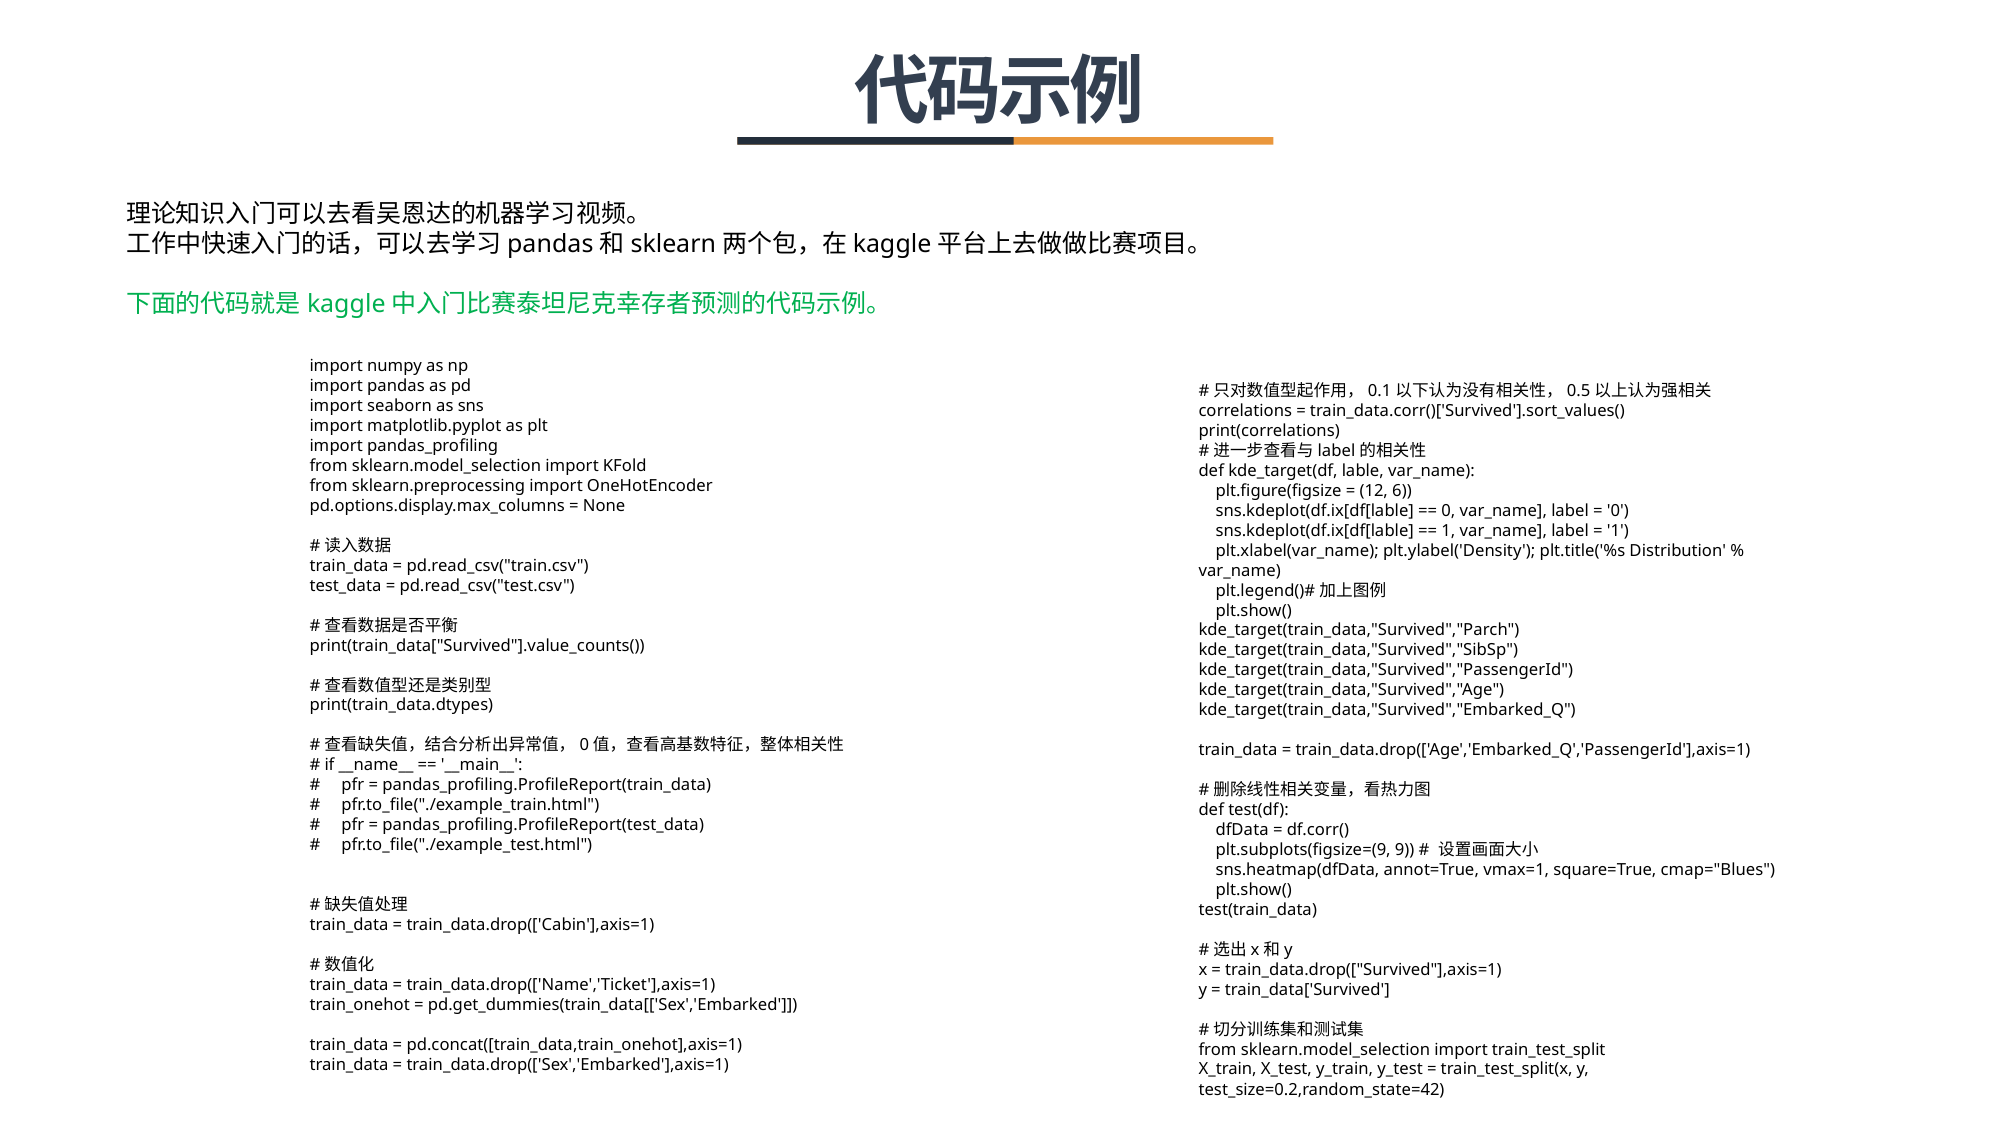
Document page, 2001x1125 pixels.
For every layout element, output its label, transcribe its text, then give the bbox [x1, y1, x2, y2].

text_box 理论知识入门可以去看吴恩达的机器学习视频。 工作中快速入门的话，可以去学习pandas和sklearn两个包，在kaggle平台上去做做比赛项目。 下面的代码就是kaggle中入门比赛泰坦尼克幸存者预测的代码示例。 [111, 190, 1228, 325]
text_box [737, 137, 1274, 145]
text_box [137, 45, 1863, 142]
text_box import numpy as np import pandas as pd import seaborn as sns import matplotlib.pyplot as plt import pandas_profiling from sklearn.model_selection import KFold from sklearn.preprocessing import OneHotEncoder pd.options.display.max_columns = None #读入数据 train_data = pd.read_csv("train.csv") test_data = pd.read_csv("test.csv") #查看数据是否平衡 print(train_data["Survived"].value_counts()) #查看数值型还是类别型 print(train_data.dtypes) #查看缺失值，结合分析出异常值，0值，查看高基数特征，整体相关性 # if __name__ == '__main__': # pfr = pandas_profiling.ProfileReport(train_data) # pfr.to_file("./example_train.html") # pfr = pandas_profiling.ProfileReport(test_data) # pfr.to_file("./example_test.html") #缺失值处理 train_data = train_data.drop(['Cabin'],axis=1) #数值化 train_data = train_data.drop(['Name','Ticket'],axis=1) train_onehot = pd.get_dummies(train_data[['Sex','Embarked']]) train_data = pd.concat([train_data,train_onehot],axis=1) train_data = train_data.drop(['Sex','Embarked'],axis=1) [294, 347, 859, 1121]
text_box #只对数值型起作用，0.1以下认为没有相关性，0.5以上认为强相关 correlations = train_data.corr()['Survived'].sort_values() print(correlations) #进一步查看与label的相关性 def kde_target(df, lable, var_name): plt.figure(figsize = (12, 6)) sns.kdeplot(df.ix[df[lable] == 0, var_name], label = '0') sns.kdeplot(df.ix[df[lable] == 1, var_name], label = '1') plt.xlabel(var_name); plt.ylabel('Density'); plt.title('%s Distribution' % var_name) plt.legend()#加上图例 plt.show() kde_target(train_data,"Survived","Parch") kde_target(train_data,"Survived","SibSp") kde_target(train_data,"Survived","PassengerId") kde_target(train_data,"Survived","Age") kde_target(train_data,"Survived","Embarked_Q") train_data = train_data.drop(['Age','Embarked_Q','PassengerId'],axis=1) #删除线性相关变量，看热力图 def test(df): dfData = df.corr() plt.subplots(figsize=(9, 9)) # 设置画面大小 sns.heatmap(dfData, annot=True, vmax=1, square=True, cmap="Blues") plt.show() test(train_data) #选出x和y x = train_data.drop(["Survived"],axis=1) y = train_data['Survived'] #切分训练集和测试集 from sklearn.model_selection import train_test_split X_train, X_test, y_train, y_test = train_test_split(x, y, test_size=0.2,random_state=42) [1183, 372, 1815, 1106]
